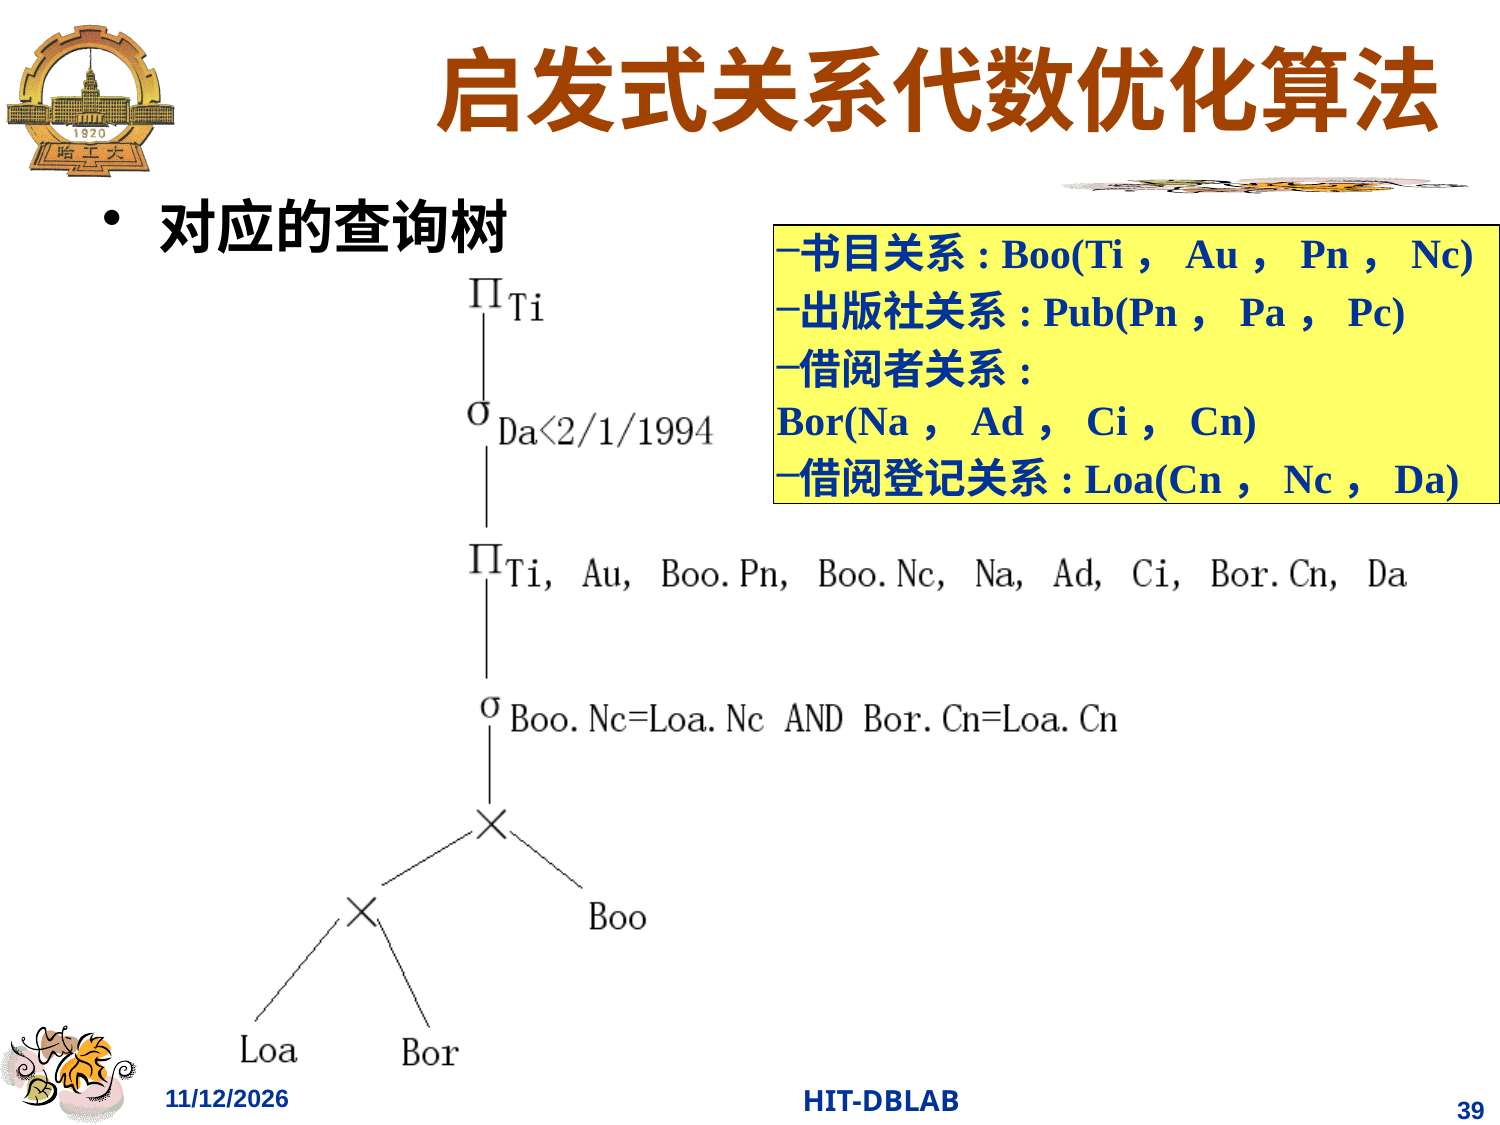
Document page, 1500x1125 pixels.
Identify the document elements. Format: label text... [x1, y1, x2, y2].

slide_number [149, 1074, 413, 1125]
title 启发式关系代数优化算法 [249, 0, 1500, 176]
text_box 书目关系: Boo(Ti，Au，Pn，Nc) 出版社关系: Pub(Pn，Pa，Pc) 借阅者关系: Bor(Na，Ad，Ci，Cn) 借阅登记关系: Loa(Cn，Nc，Da) [773, 224, 1500, 504]
footer HIT-DBLAB [524, 1075, 1238, 1125]
slide_number 39 [1437, 1087, 1500, 1125]
list 对应的查询树 [87, 182, 1388, 926]
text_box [237, 274, 1413, 1068]
picture [0, 24, 175, 182]
